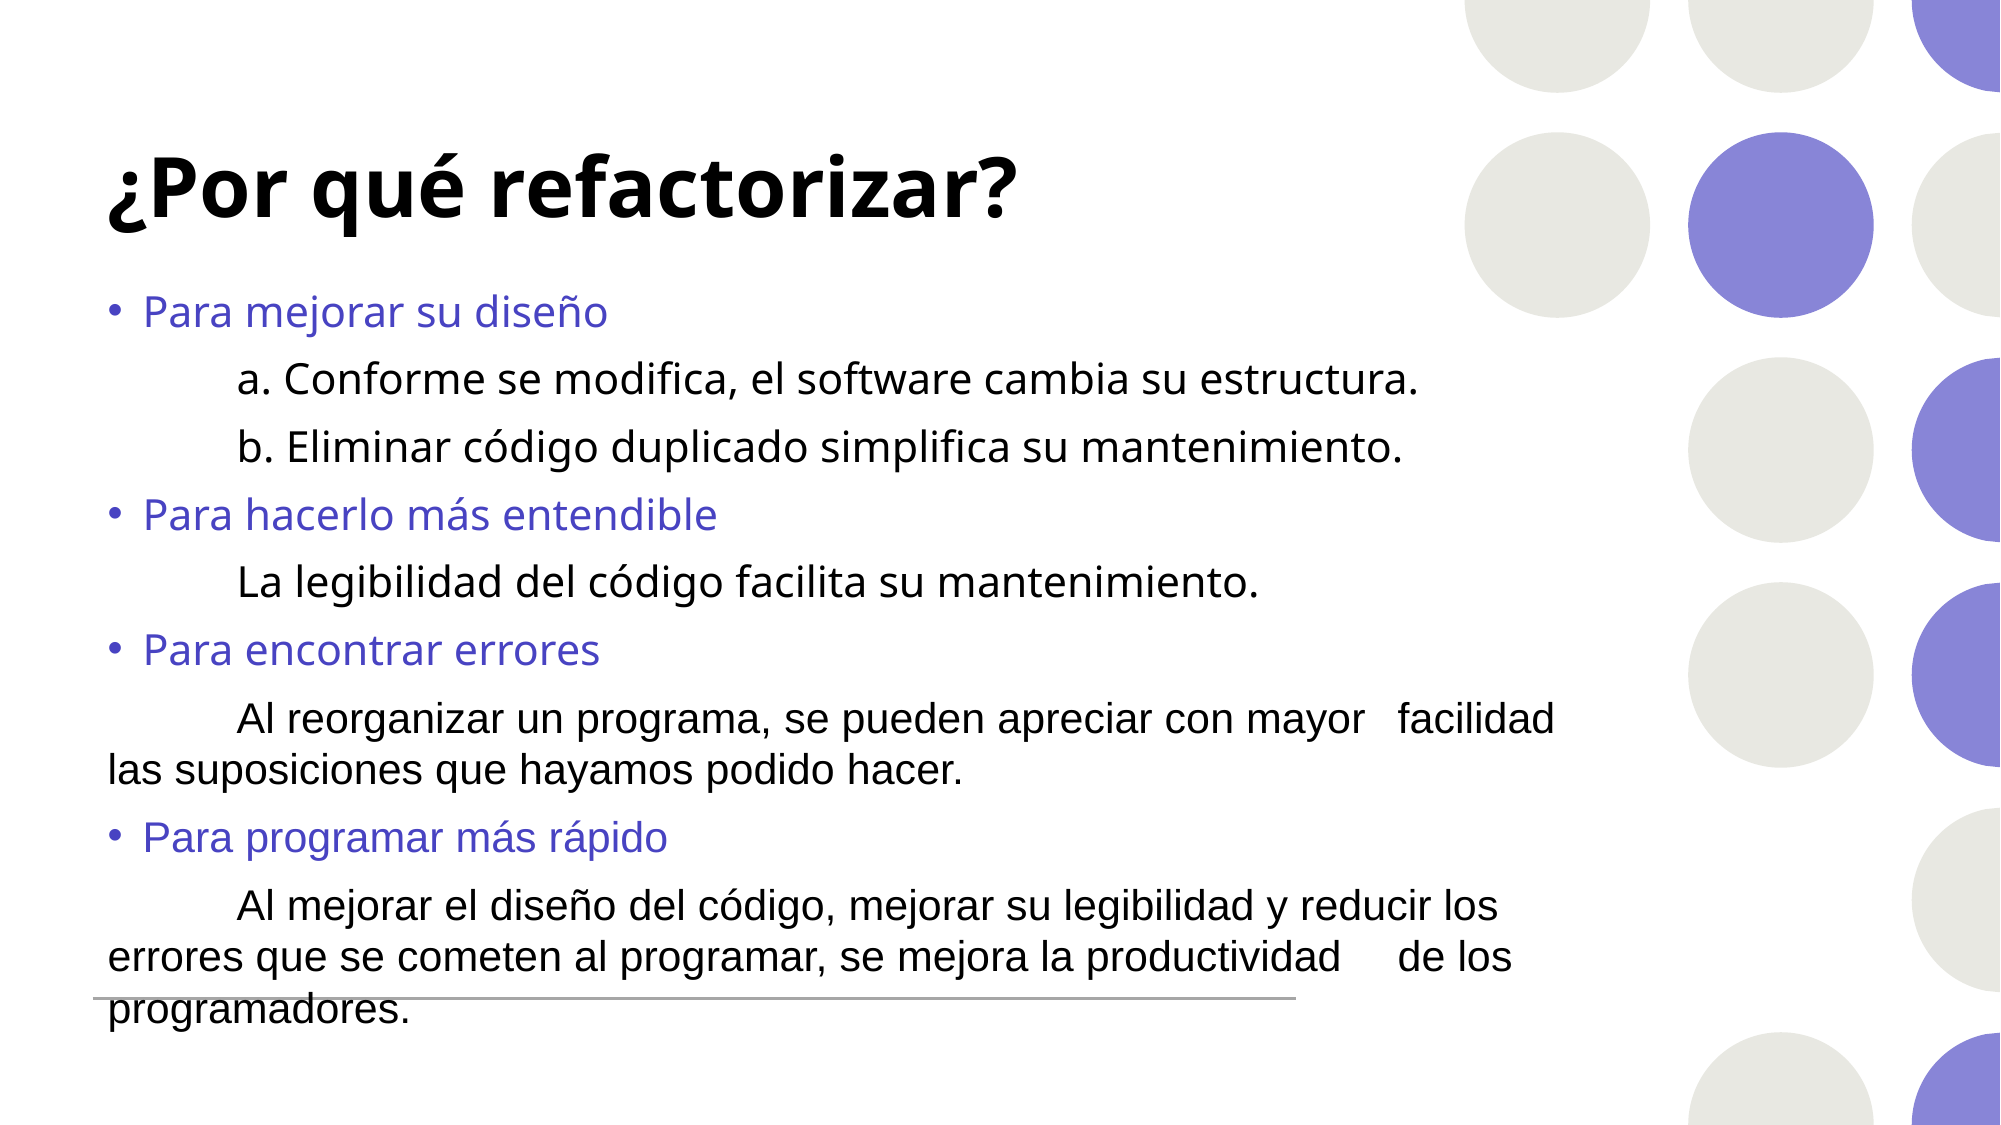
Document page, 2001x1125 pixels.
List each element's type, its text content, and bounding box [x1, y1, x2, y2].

title ¿Por qué refactorizar? [92, 126, 1297, 276]
list Para mejorar su diseño a. Conforme se modifica, el software cambia su estructura. b. Eliminar código duplicado simplifica su mantenimiento. Para hacerlo más entendible La legibilidad del código facilita su mantenimiento. Para encontrar errores Al reorganizar un programa, se pueden apreciar con mayor facilidad las suposiciones que hayamos podido hacer. Para programar más rápido Al mejorar el diseño del código, mejorar su legibilidad y reducir los errores que se cometen al programar, se mejora la productividad de los programadores. [92, 276, 1632, 1045]
